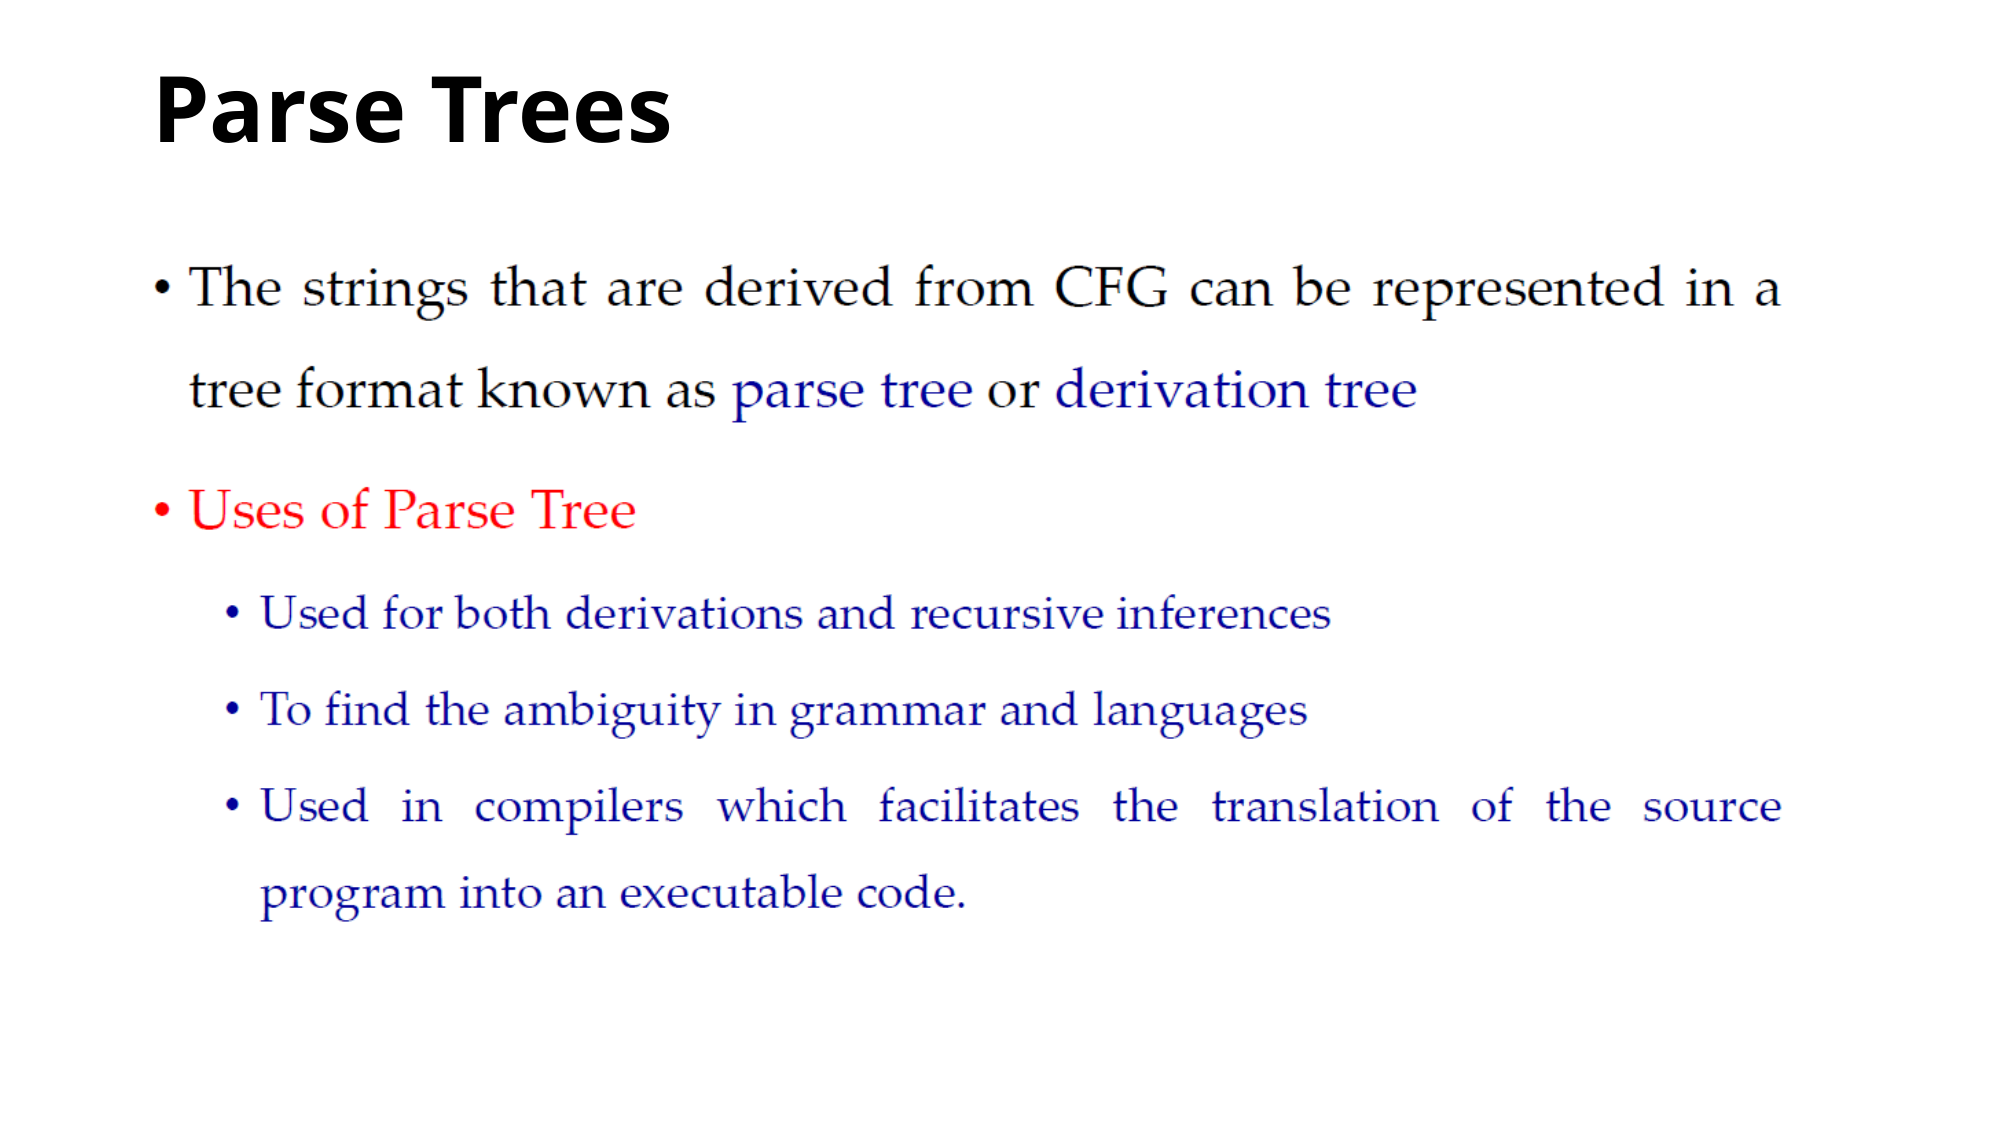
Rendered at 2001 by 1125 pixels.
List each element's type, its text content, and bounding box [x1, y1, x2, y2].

title Parse Trees [137, 31, 1863, 194]
picture [103, 193, 1842, 996]
